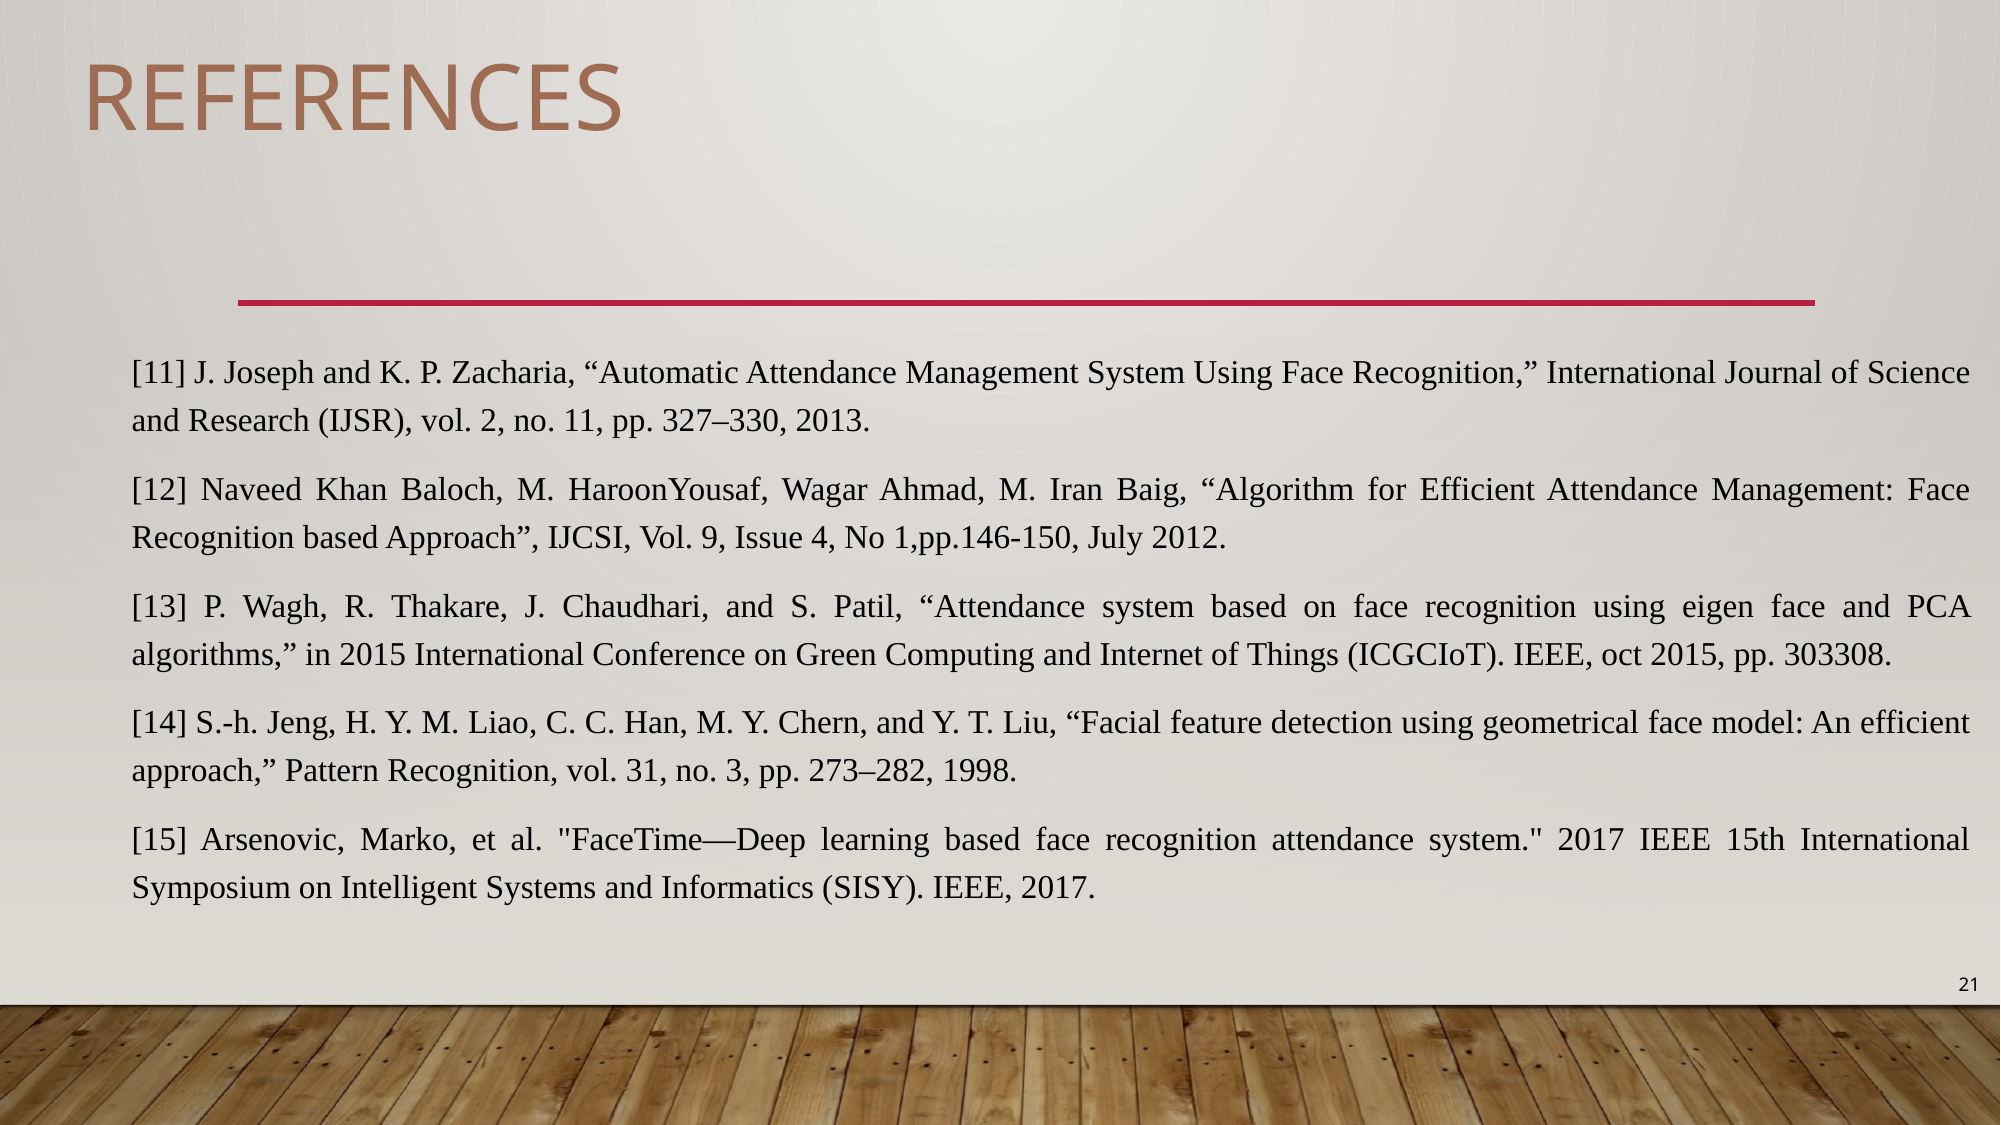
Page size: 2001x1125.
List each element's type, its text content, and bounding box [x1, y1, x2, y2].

list [11] J. Joseph and K. P. Zacharia, “Automatic Attendance Management System Using Face Recognition,” International Journal of Science and Research (IJSR), vol. 2, no. 11, pp. 327–330, 2013. [12] Naveed Khan Baloch, M. HaroonYousaf, Wagar Ahmad, M. Iran Baig, “Algorithm for Efficient Attendance Management: Face Recognition based Approach”, IJCSI, Vol. 9, Issue 4, No 1,pp.146-150, July 2012. [13] P. Wagh, R. Thakare, J. Chaudhari, and S. Patil, “Attendance system based on face recognition using eigen face and PCA algorithms,” in 2015 International Conference on Green Computing and Internet of Things (ICGCIoT). IEEE, oct 2015, pp. 303308. [14] S.-h. Jeng, H. Y. M. Liao, C. C. Han, M. Y. Chern, and Y. T. Liu, “Facial feature detection using geometrical face model: An efficient approach,” Pattern Recognition, vol. 31, no. 3, pp. 273–282, 1998. [15] Arsenovic, Marko, et al. "FaceTime—Deep learning based face recognition attendance system." 2017 IEEE 15th International Symposium on Intelligent Systems and Informatics (SISY). IEEE, 2017. [116, 335, 1989, 985]
title References [66, 43, 1642, 217]
picture [0, 1005, 2000, 1125]
text_box 21 [1943, 964, 2000, 1003]
